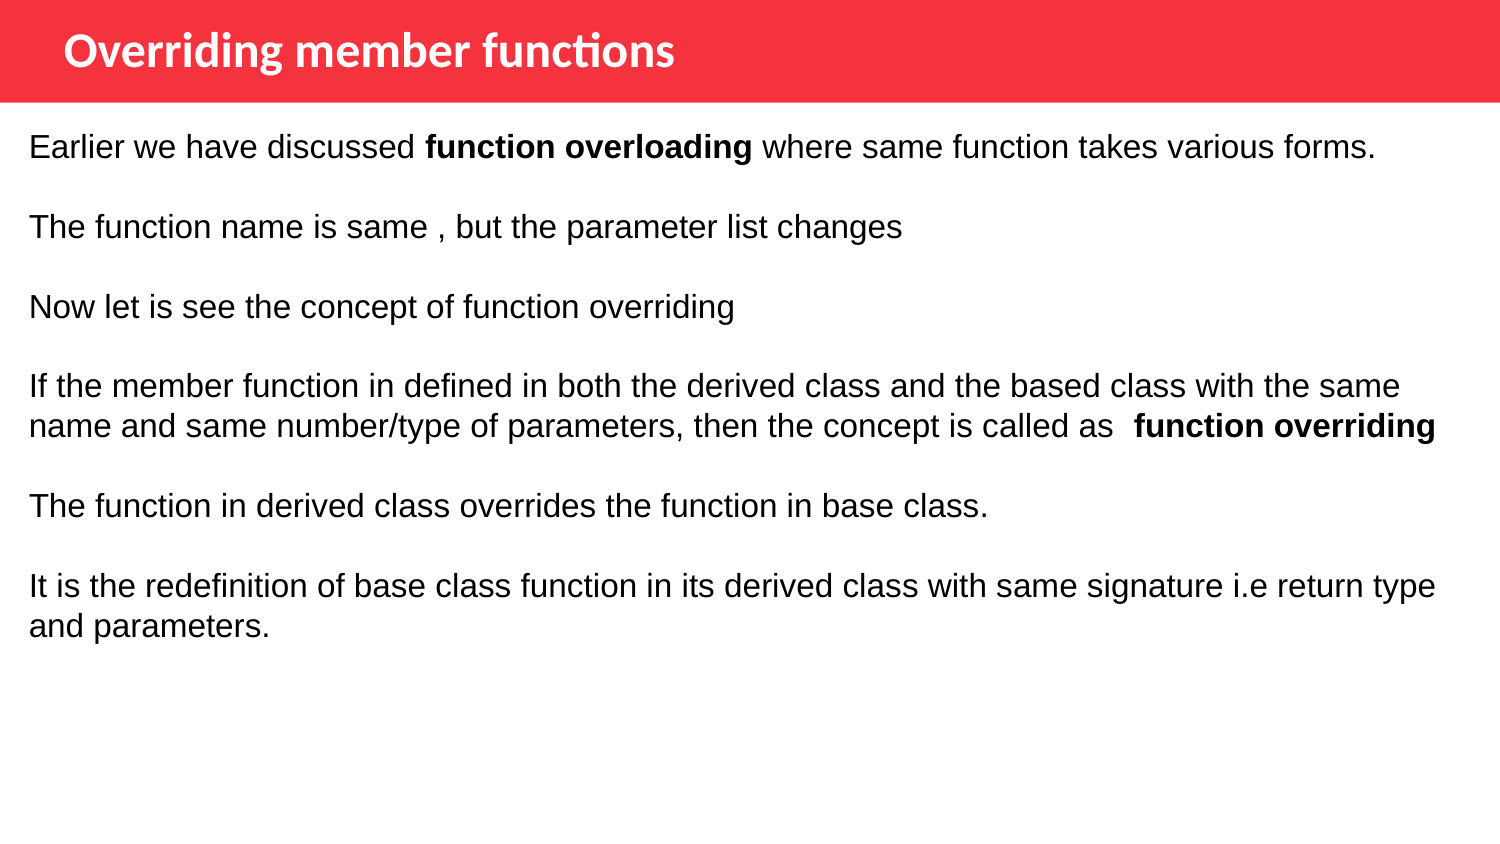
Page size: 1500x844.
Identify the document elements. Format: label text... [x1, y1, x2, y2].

text_box [0, 0, 1500, 103]
text_box Earlier we have discussed function overloading where same function takes various forms. The function name is same , but the parameter list changes Now let is see the concept of function overriding If the member function in defined in both the derived class and the based class with the same name and same number/type of parameters, then the concept is called as function overriding The function in derived class overrides the function in base class. Access Overriding member functions using :: -another way It is the redefinition of base class function in its derived class with same signature i.e return type and parameters. [13, 110, 1483, 829]
text_box Overriding member functions [63, 15, 1203, 80]
